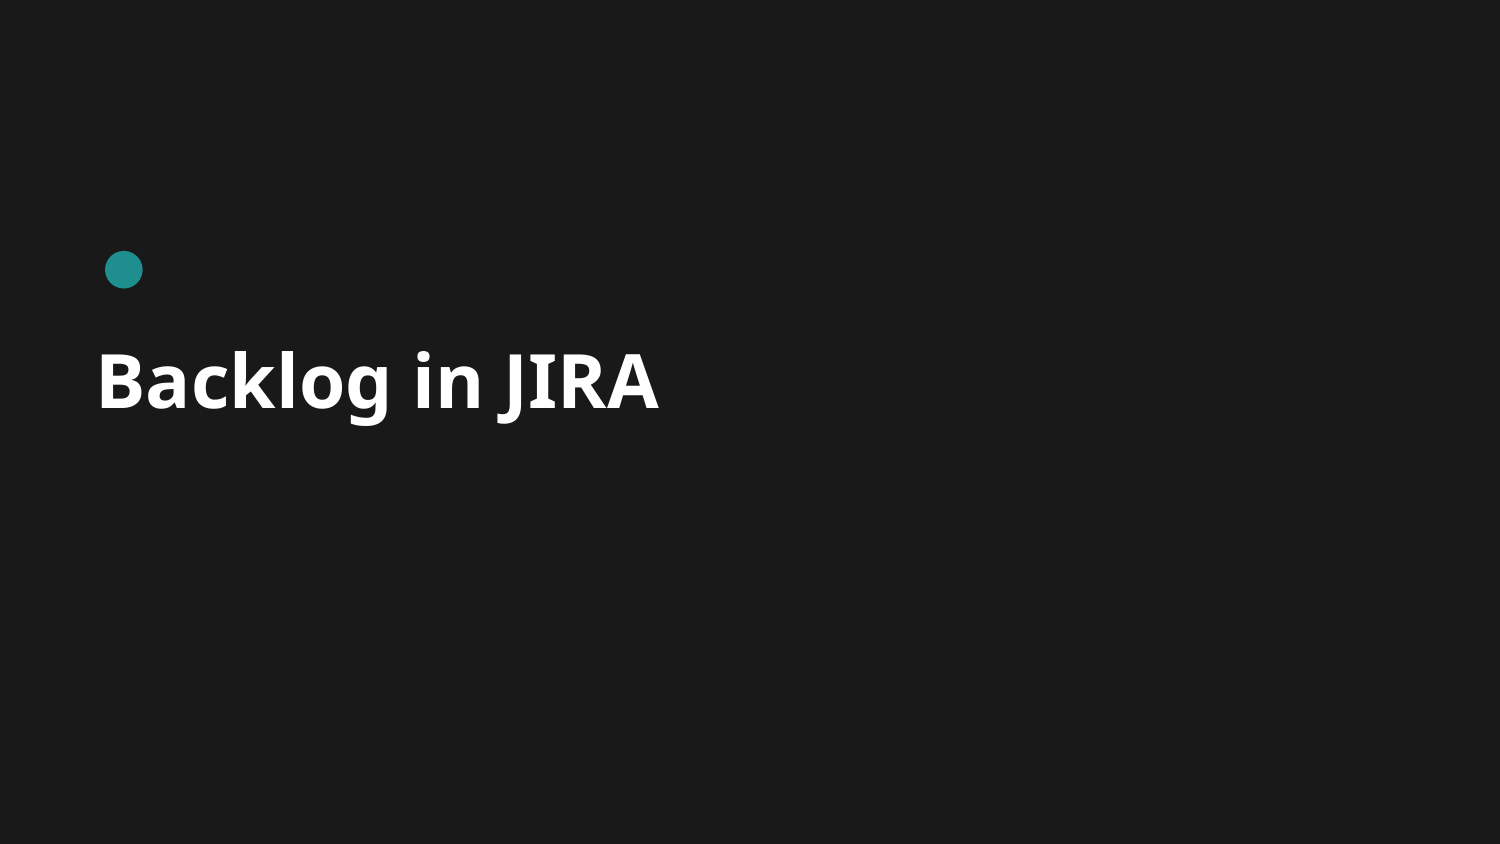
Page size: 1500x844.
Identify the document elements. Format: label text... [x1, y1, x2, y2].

title Backlog in JIRA [80, 305, 1125, 773]
